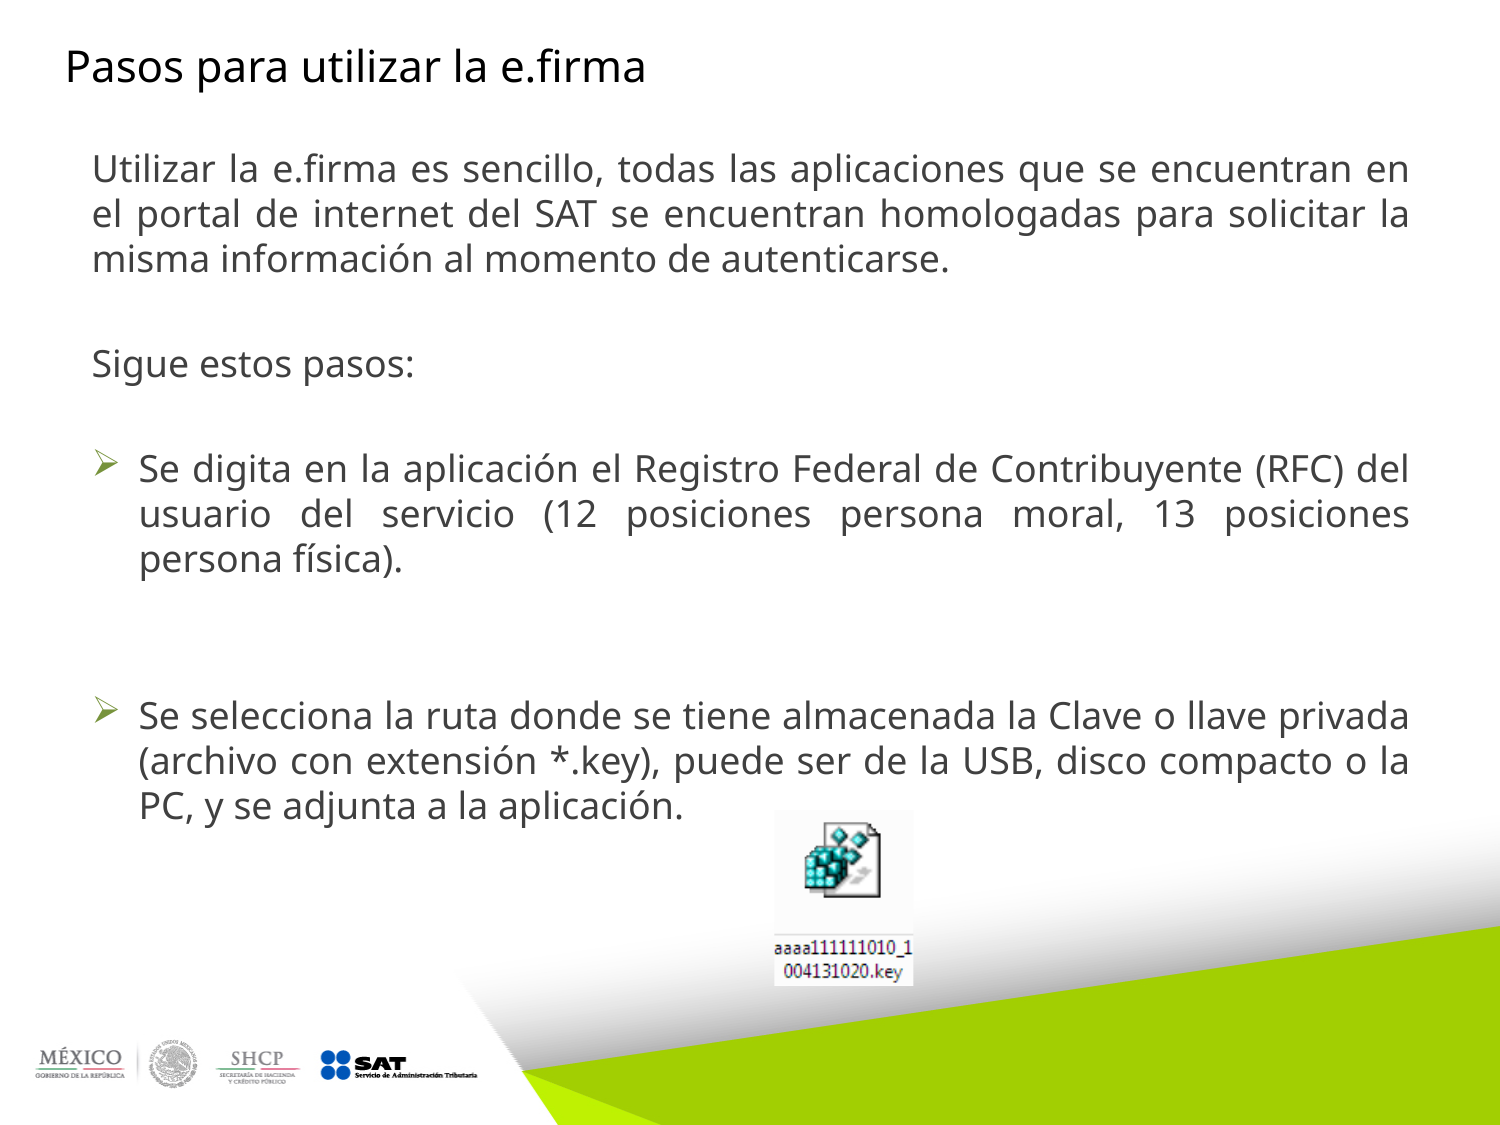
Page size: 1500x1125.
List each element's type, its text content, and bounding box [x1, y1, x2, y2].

list Utilizar la e.firma es sencillo, todas las aplicaciones que se encuentran en el portal de internet del SAT se encuentran homologadas para solicitar la misma información al momento de autenticarse. Sigue estos pasos: Se digita en la aplicación el Registro Federal de Contribuyente (RFC) del usuario del servicio (12 posiciones persona moral, 13 posiciones persona física). Se selecciona la ruta donde se tiene almacenada la Clave o llave privada (archivo con extensión *.key), puede ser de la USB, disco compacto o la PC, y se adjunta a la aplicación. [76, 137, 1427, 988]
title Pasos para utilizar la e.firma [49, 30, 1400, 100]
picture [0, 2, 1500, 1125]
